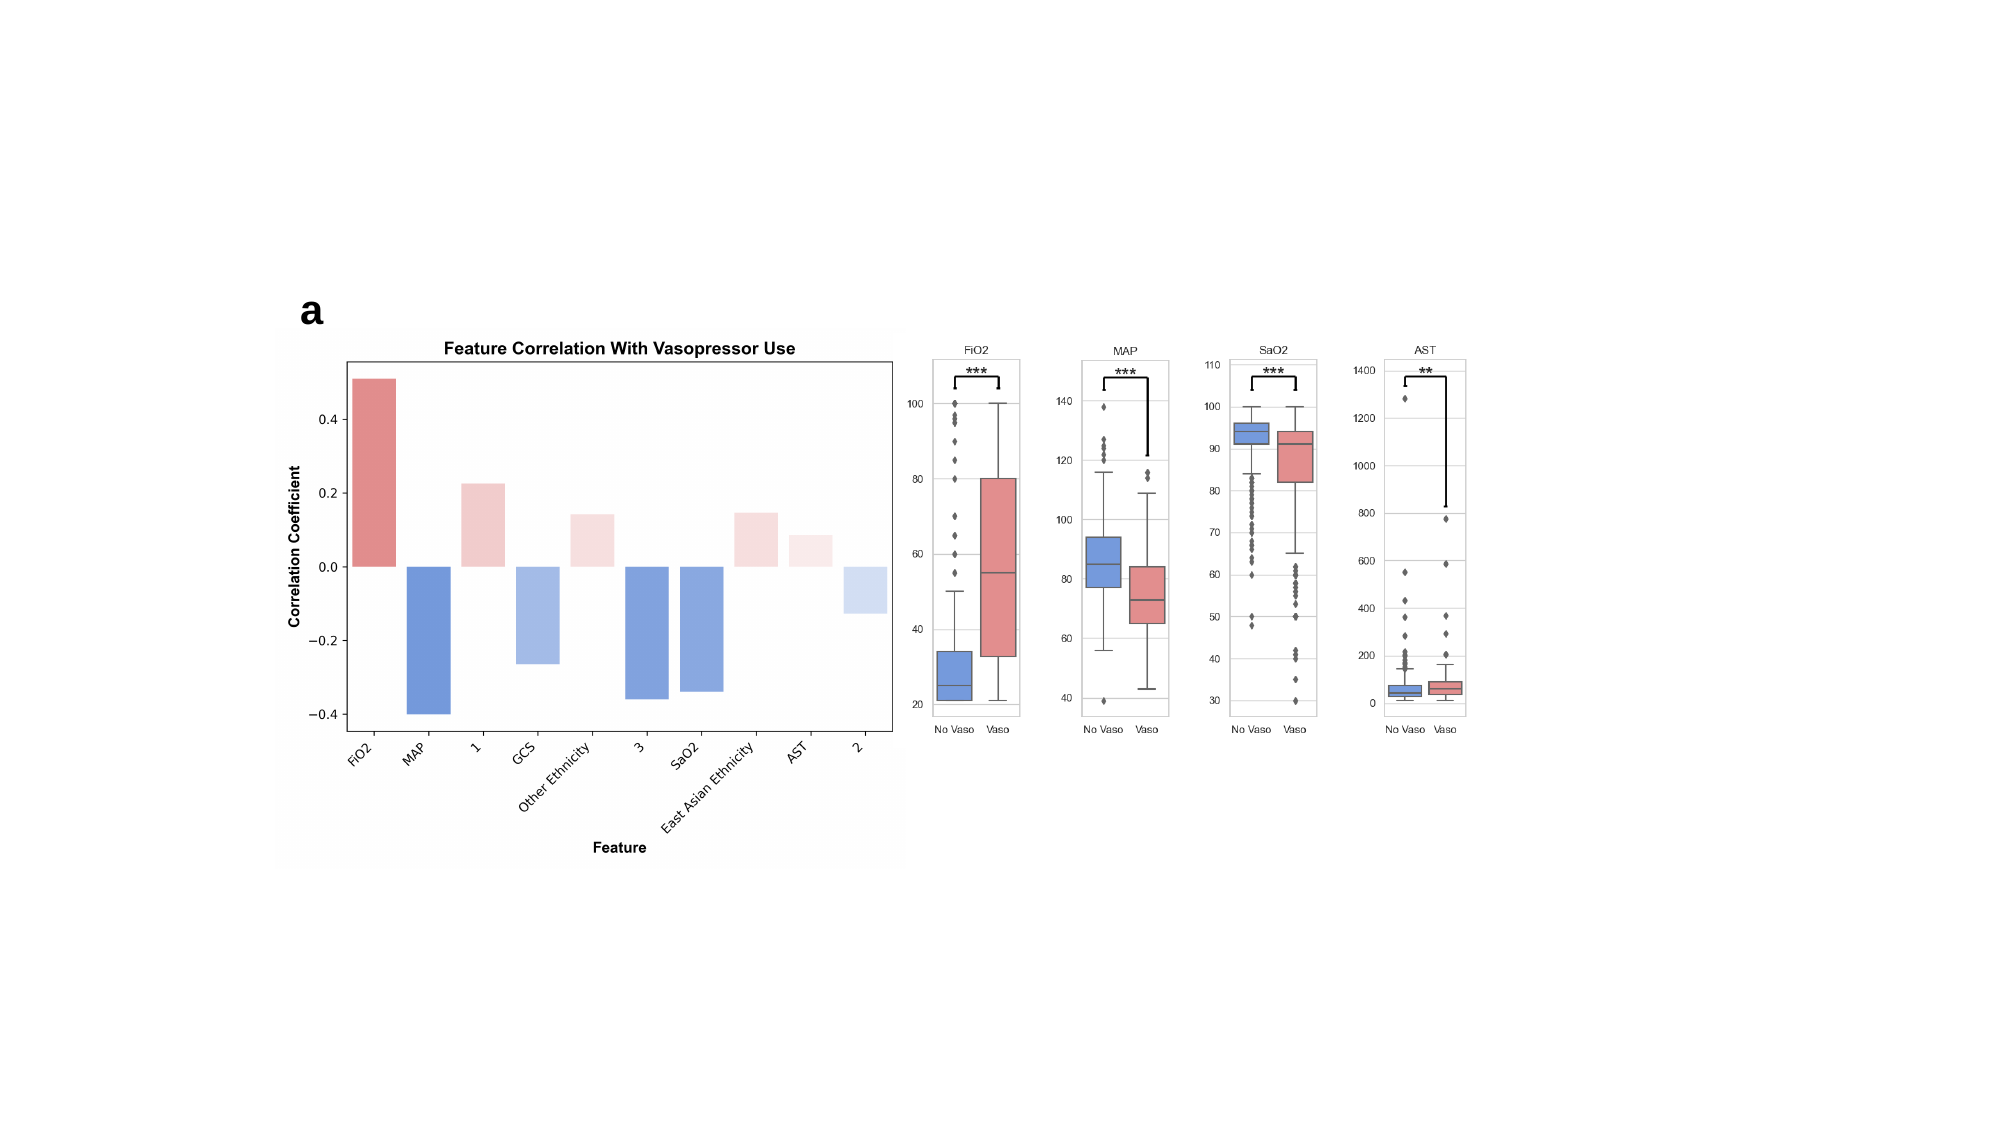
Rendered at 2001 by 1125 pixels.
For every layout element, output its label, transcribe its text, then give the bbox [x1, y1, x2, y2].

text_box a [285, 275, 339, 328]
picture [1339, 333, 1478, 748]
picture [1190, 333, 1329, 748]
picture [1042, 334, 1181, 748]
picture [275, 328, 1032, 869]
